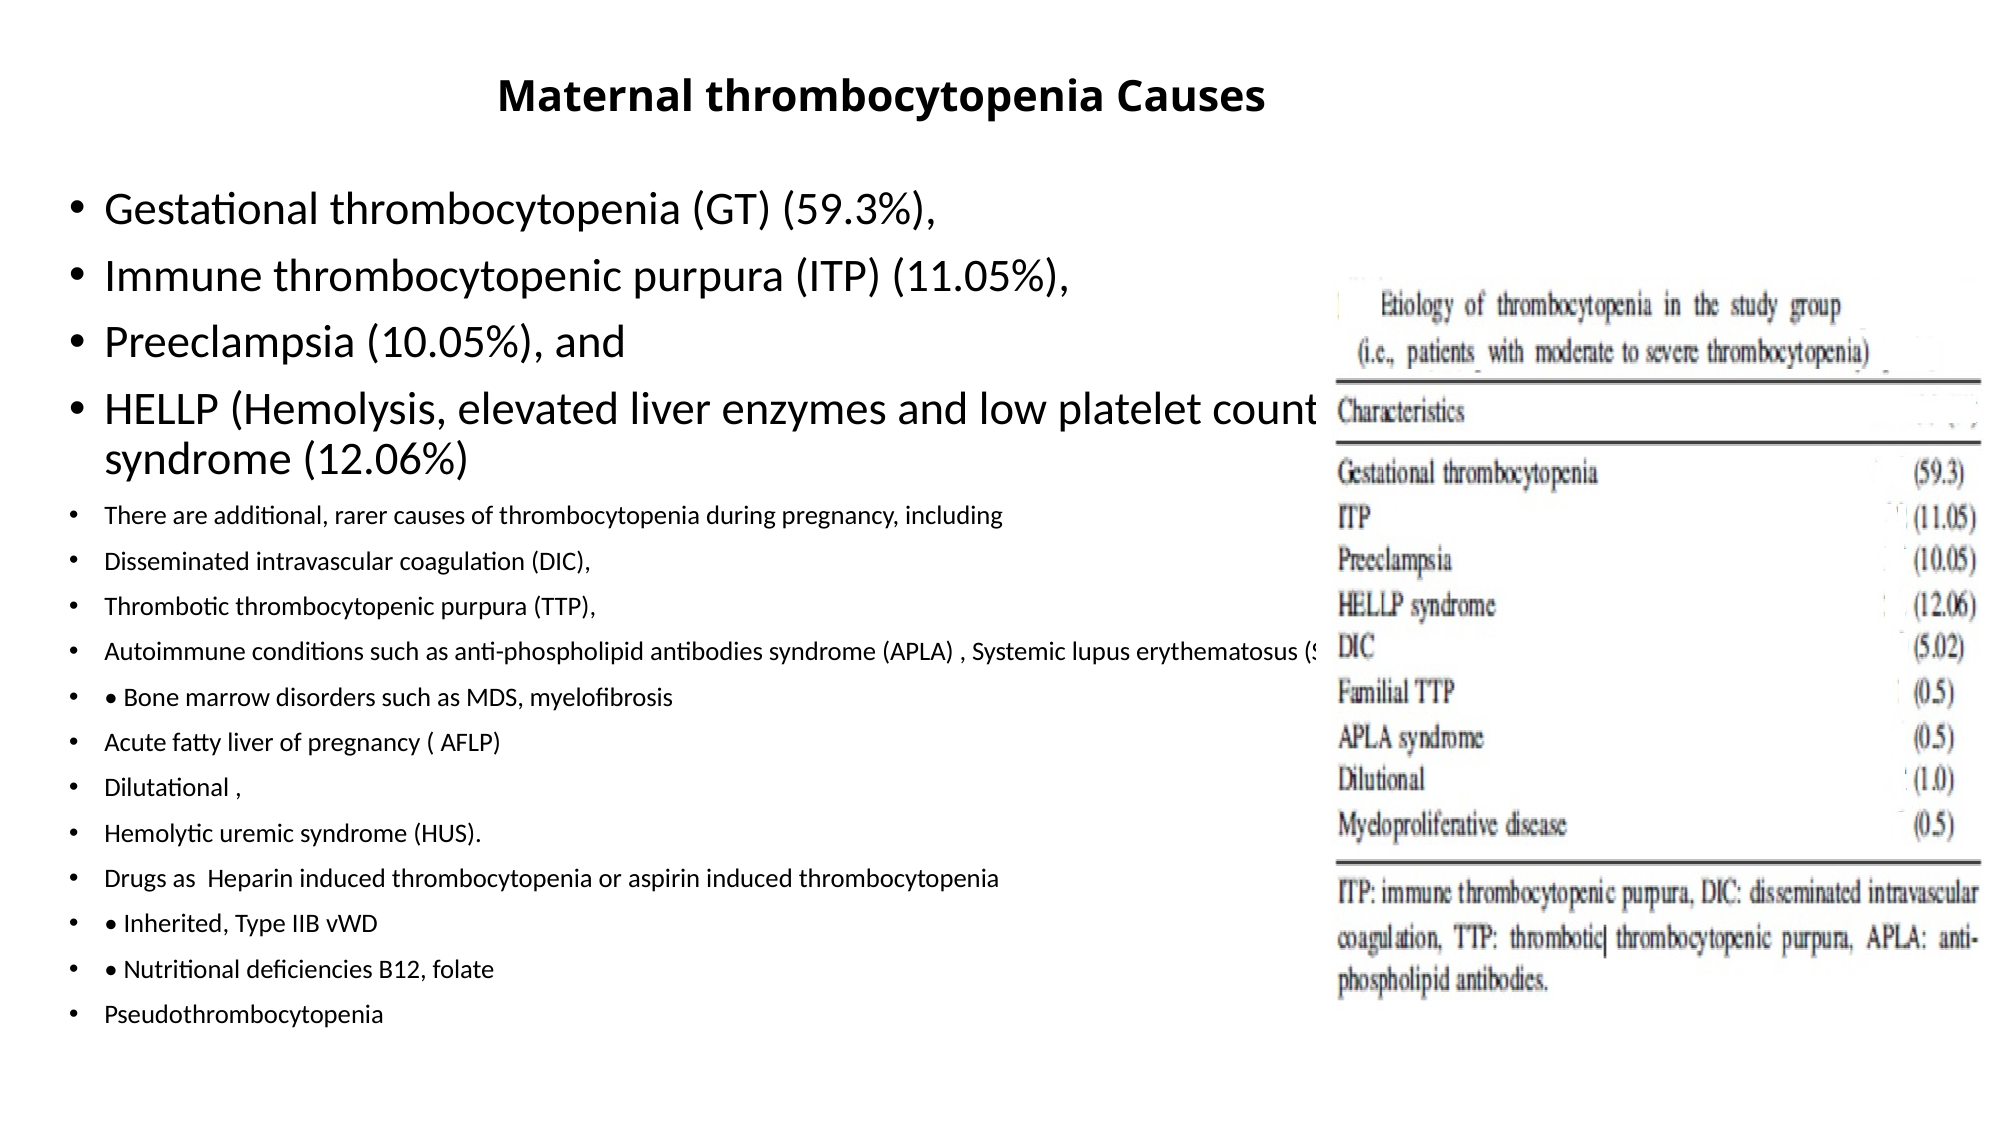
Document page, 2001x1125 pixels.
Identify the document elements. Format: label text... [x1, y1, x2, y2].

title Maternal thrombocytopenia Causes [27, 19, 1736, 182]
picture [1316, 277, 1984, 1068]
list Gestational thrombocytopenia (GT) (59.3%), Immune thrombocytopenic purpura (ITP) (11.05%), Preeclampsia (10.05%), and HELLP (Hemolysis, elevated liver enzymes and low platelet count) syndrome (12.06%) There are additional, rarer causes of thrombocytopenia during pregnancy, including Disseminated intravascular coagulation (DIC), Thrombotic thrombocytopenic purpura (TTP), Autoimmune conditions such as anti-phospholipid antibodies syndrome (APLA) , Systemic lupus erythematosus (SLE), • Bone marrow disorders such as MDS, myelofibrosis Acute fatty liver of pregnancy ( AFLP) Dilutational , Hemolytic uremic syndrome (HUS). Drugs as Heparin induced thrombocytopenia or aspirin induced thrombocytopenia • Inherited, Type IIB vWD • Nutritional deficiencies B12, folate Pseudothrombocytopenia [54, 176, 1388, 1068]
